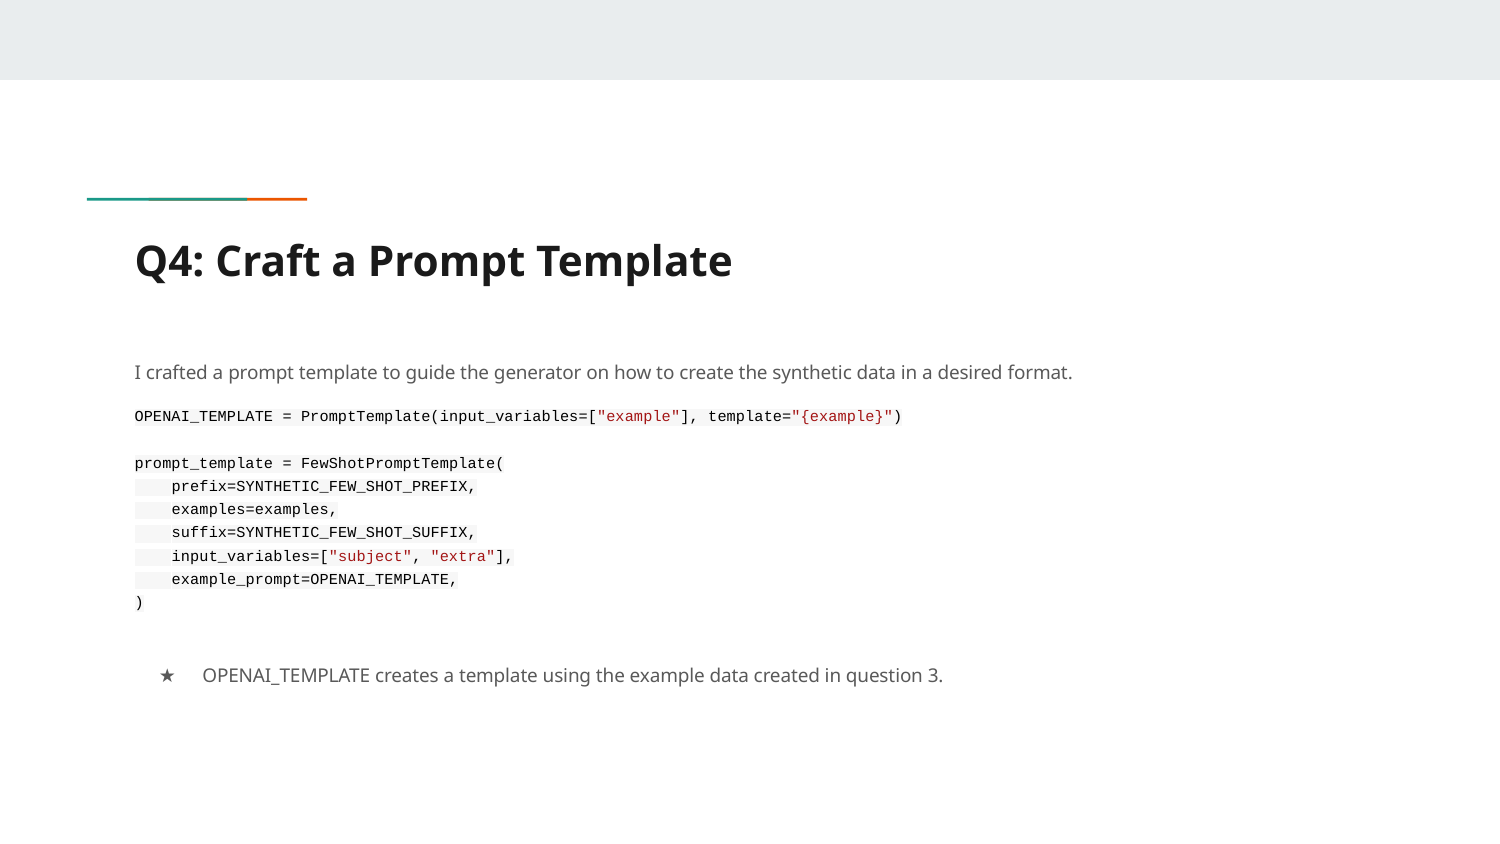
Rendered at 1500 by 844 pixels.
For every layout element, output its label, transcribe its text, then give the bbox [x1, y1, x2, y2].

title Q4: Craft a Prompt Template [119, 216, 1381, 305]
list I crafted a prompt template to guide the generator on how to create the synthetic data in a desired format. OPENAI_TEMPLATE = PromptTemplate(input_variables=["example"], template="{example}") prompt_template = FewShotPromptTemplate( prefix=SYNTHETIC_FEW_SHOT_PREFIX, examples=examples, suffix=SYNTHETIC_FEW_SHOT_SUFFIX, input_variables=["subject", "extra"], example_prompt=OPENAI_TEMPLATE, ) OPENAI_TEMPLATE creates a template using the example data created in question 3. [119, 341, 1381, 712]
